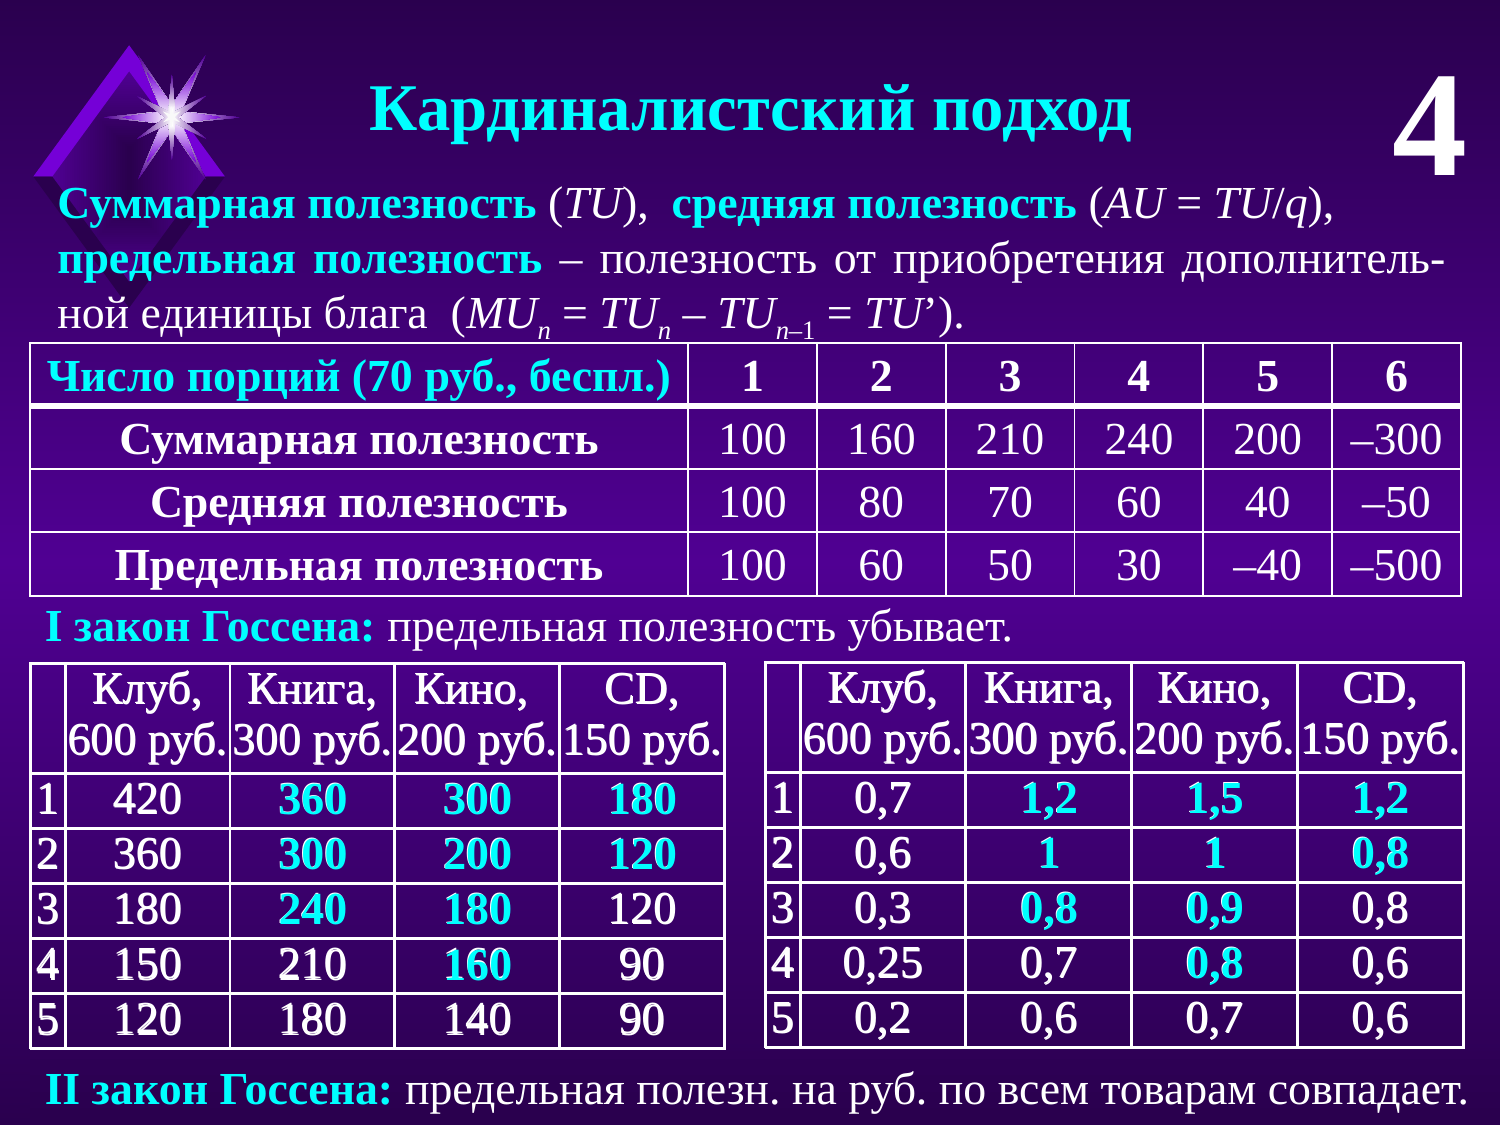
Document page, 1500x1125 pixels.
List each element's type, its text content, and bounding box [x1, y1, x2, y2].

table_cell 90 [561, 940, 724, 993]
text_box I закон Госсена: предельная полезность убывает. [29, 588, 1039, 658]
table_header Книга, 300 руб. [231, 665, 394, 773]
table_header 1 [689, 344, 816, 403]
table_cell 0,3 [802, 884, 966, 937]
table_cell 30 [1075, 533, 1202, 595]
table_cell Суммарная полезность [31, 409, 687, 468]
table_cell 180 [67, 885, 230, 938]
table_cell 0,6 [1299, 939, 1463, 992]
table_cell 160 [396, 940, 559, 993]
table_cell 1 [767, 774, 800, 827]
table_cell 120 [67, 995, 230, 1047]
table_cell 0,6 [967, 994, 1131, 1047]
table_cell –500 [1333, 533, 1460, 595]
table_cell 3 [767, 884, 800, 937]
table_header 3 [947, 344, 1074, 403]
table_cell 1 [1133, 829, 1297, 882]
table_header Число порций (70 руб., беспл.) [31, 344, 687, 403]
table_cell 0,8 [1133, 939, 1297, 992]
table_cell 210 [947, 409, 1074, 468]
table_cell 0,7 [967, 939, 1131, 992]
table_cell Предельная полезность [31, 533, 687, 588]
table_cell 120 [561, 830, 724, 883]
table_cell 180 [561, 775, 724, 828]
table_cell 0,7 [802, 774, 966, 827]
table_cell 160 [818, 409, 945, 468]
table_cell 5 [767, 994, 800, 1047]
table_cell 300 [231, 830, 394, 883]
table_header 2 [818, 344, 945, 403]
table_header 4 [1075, 344, 1202, 403]
table_cell 180 [396, 885, 559, 938]
table_header 6 [1333, 344, 1460, 403]
table_cell 3 [32, 885, 65, 938]
table_header CD, 150 руб. [1299, 664, 1463, 772]
table_header [767, 664, 800, 772]
table_cell 1 [32, 775, 65, 828]
text_box 2000 руб. [23, 1047, 250, 1117]
table_cell 360 [231, 775, 394, 828]
text_box 4 [1293, 17, 1482, 213]
table_cell 0,2 [802, 994, 966, 1047]
table_cell 0,7 [1133, 994, 1297, 1047]
table_cell 60 [818, 533, 945, 588]
table_cell 50 [947, 533, 1074, 595]
table_cell 150 [67, 940, 230, 993]
table_cell 120 [561, 885, 724, 938]
table_cell 40 [1204, 470, 1331, 531]
table_cell 360 [67, 830, 230, 883]
table_cell 5 [32, 995, 65, 1047]
table_cell 2 [32, 830, 65, 883]
table_cell 200 [396, 830, 559, 883]
table_cell 0,8 [1299, 884, 1463, 937]
table_cell 300 [396, 775, 559, 828]
table_cell 1,2 [1299, 774, 1463, 827]
table_cell 1,5 [1133, 774, 1297, 827]
table_header Кино, 200 руб. [396, 665, 559, 773]
table_cell 1,2 [967, 774, 1131, 827]
text_box Суммарная полезность (TU), средняя полезность (AU = TU/q), предельная полезность – полезность от приобретения дополнитель-ной единицы блага (MUn = TUn – TUn–1 = TU’). [42, 165, 1461, 342]
table_cell 60 [1075, 470, 1202, 531]
table_cell 1 [967, 829, 1131, 882]
table_cell 420 [67, 775, 230, 828]
table_cell 4 [767, 939, 800, 992]
table_cell 180 [231, 995, 394, 1048]
table_header Книга, 300 руб. [967, 664, 1131, 772]
table_cell 4 [32, 940, 65, 993]
table_header CD, 150 руб. [561, 665, 724, 773]
table_cell 100 [689, 533, 816, 588]
text_box II закон Госсена: предельная полезн. на руб. по всем товарам совпадает. [29, 1051, 1500, 1121]
table_cell 100 [689, 470, 816, 531]
table_header Клуб, 600 руб. [802, 664, 966, 772]
table_cell –50 [1333, 470, 1460, 531]
table_cell 80 [818, 470, 945, 531]
table_cell 0,8 [1299, 829, 1463, 882]
text_box Кардиналистский подход [29, 56, 1293, 152]
table_cell 2 [767, 829, 800, 882]
table_cell 240 [1075, 409, 1202, 468]
table_cell 0,25 [802, 939, 966, 992]
table_cell –300 [1333, 409, 1460, 468]
table_cell 0,9 [1133, 884, 1297, 937]
table_cell 0,6 [802, 829, 966, 882]
table_cell 210 [231, 940, 394, 993]
table_cell 0,8 [967, 884, 1131, 937]
table_cell 0,6 [1299, 994, 1463, 1047]
table_header Кино, 200 руб. [1133, 664, 1297, 772]
table_cell 200 [1204, 409, 1331, 468]
table_cell 240 [231, 885, 394, 938]
table_header [32, 665, 65, 773]
table_header Клуб, 600 руб. [67, 665, 230, 773]
table_cell 140 [396, 995, 559, 1048]
table_cell 70 [947, 470, 1074, 531]
table_cell 100 [689, 409, 816, 468]
table_cell –40 [1204, 533, 1331, 595]
table_cell Средняя полезность [31, 470, 687, 531]
table_cell 90 [561, 995, 724, 1048]
table_header 5 [1204, 344, 1331, 403]
